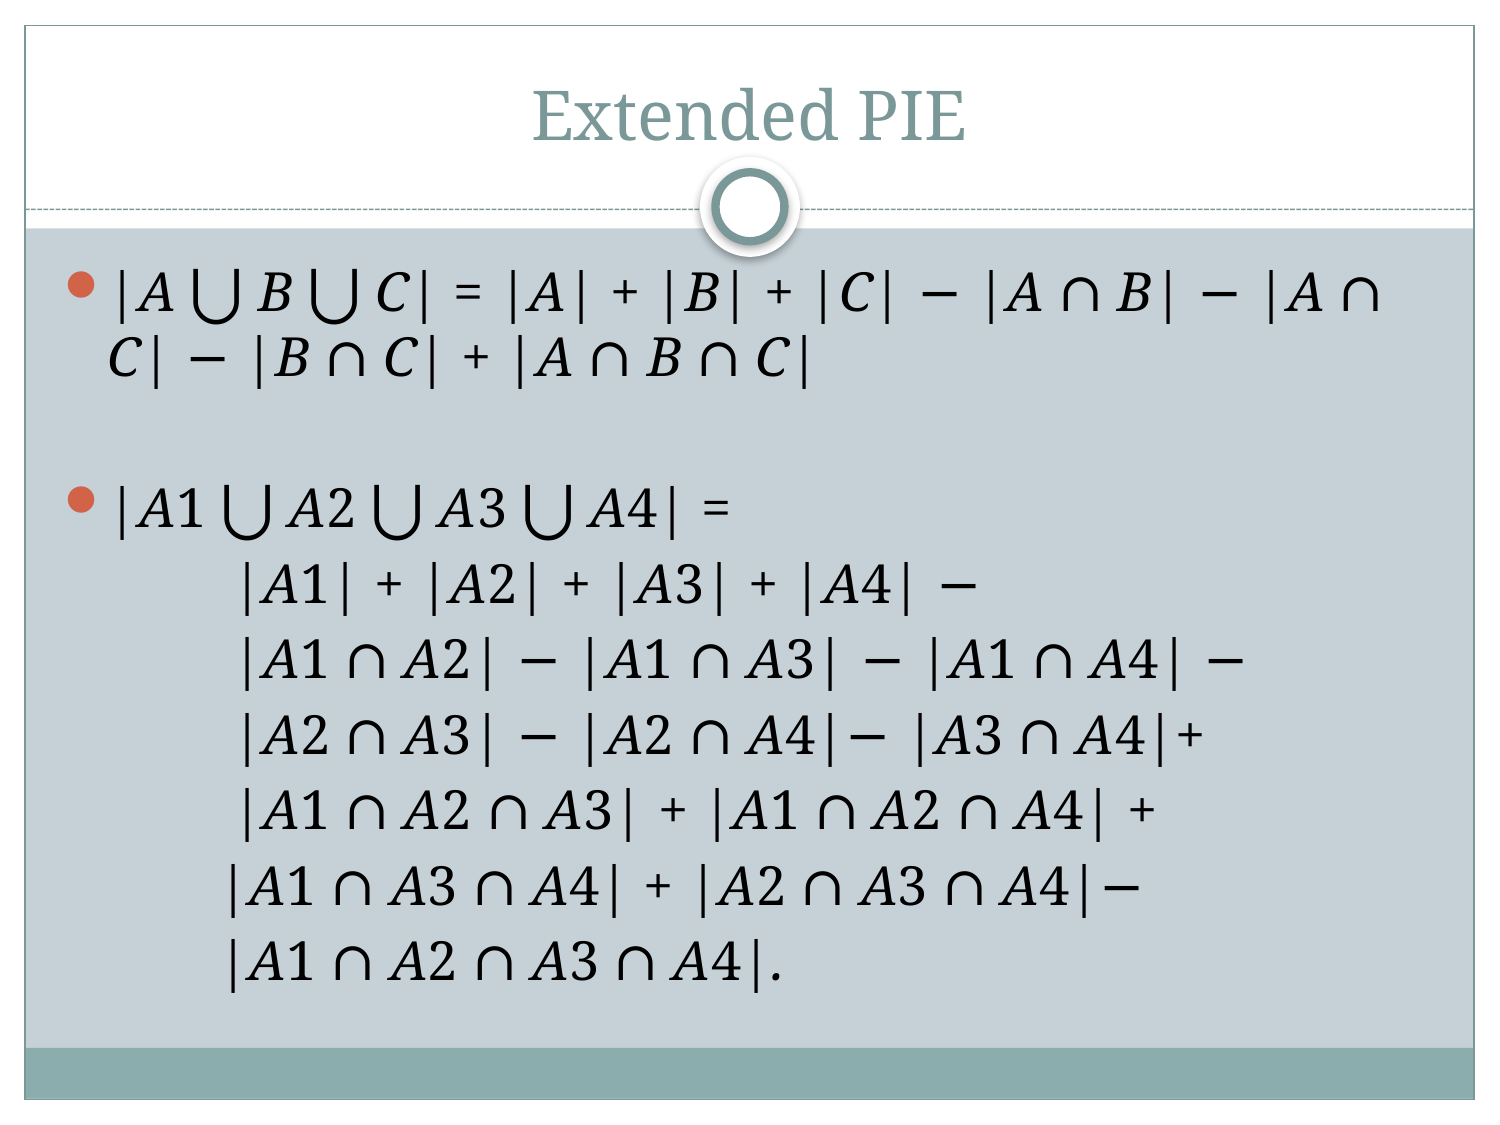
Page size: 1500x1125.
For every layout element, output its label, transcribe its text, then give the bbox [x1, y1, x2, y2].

list |A ⋃ B ⋃ C| = |A| + |B| + |C| − |A ∩ B| − |A ∩ C| − |B ∩ C| + |A ∩ B ∩ C| |A1 ⋃ A2 ⋃ A3 ⋃ A4| = |A1| + |A2| + |A3| + |A4| − |A1 ∩ A2| − |A1 ∩ A3| − |A1 ∩ A4| − |A2 ∩ A3| − |A2 ∩ A4|− |A3 ∩ A4|+ |A1 ∩ A2 ∩ A3| + |A1 ∩ A2 ∩ A4| + |A1 ∩ A3 ∩ A4| + |A2 ∩ A3 ∩ A4|− |A1 ∩ A2 ∩ A3 ∩ A4|. [49, 250, 1445, 1001]
title Extended PIE [49, 37, 1450, 162]
